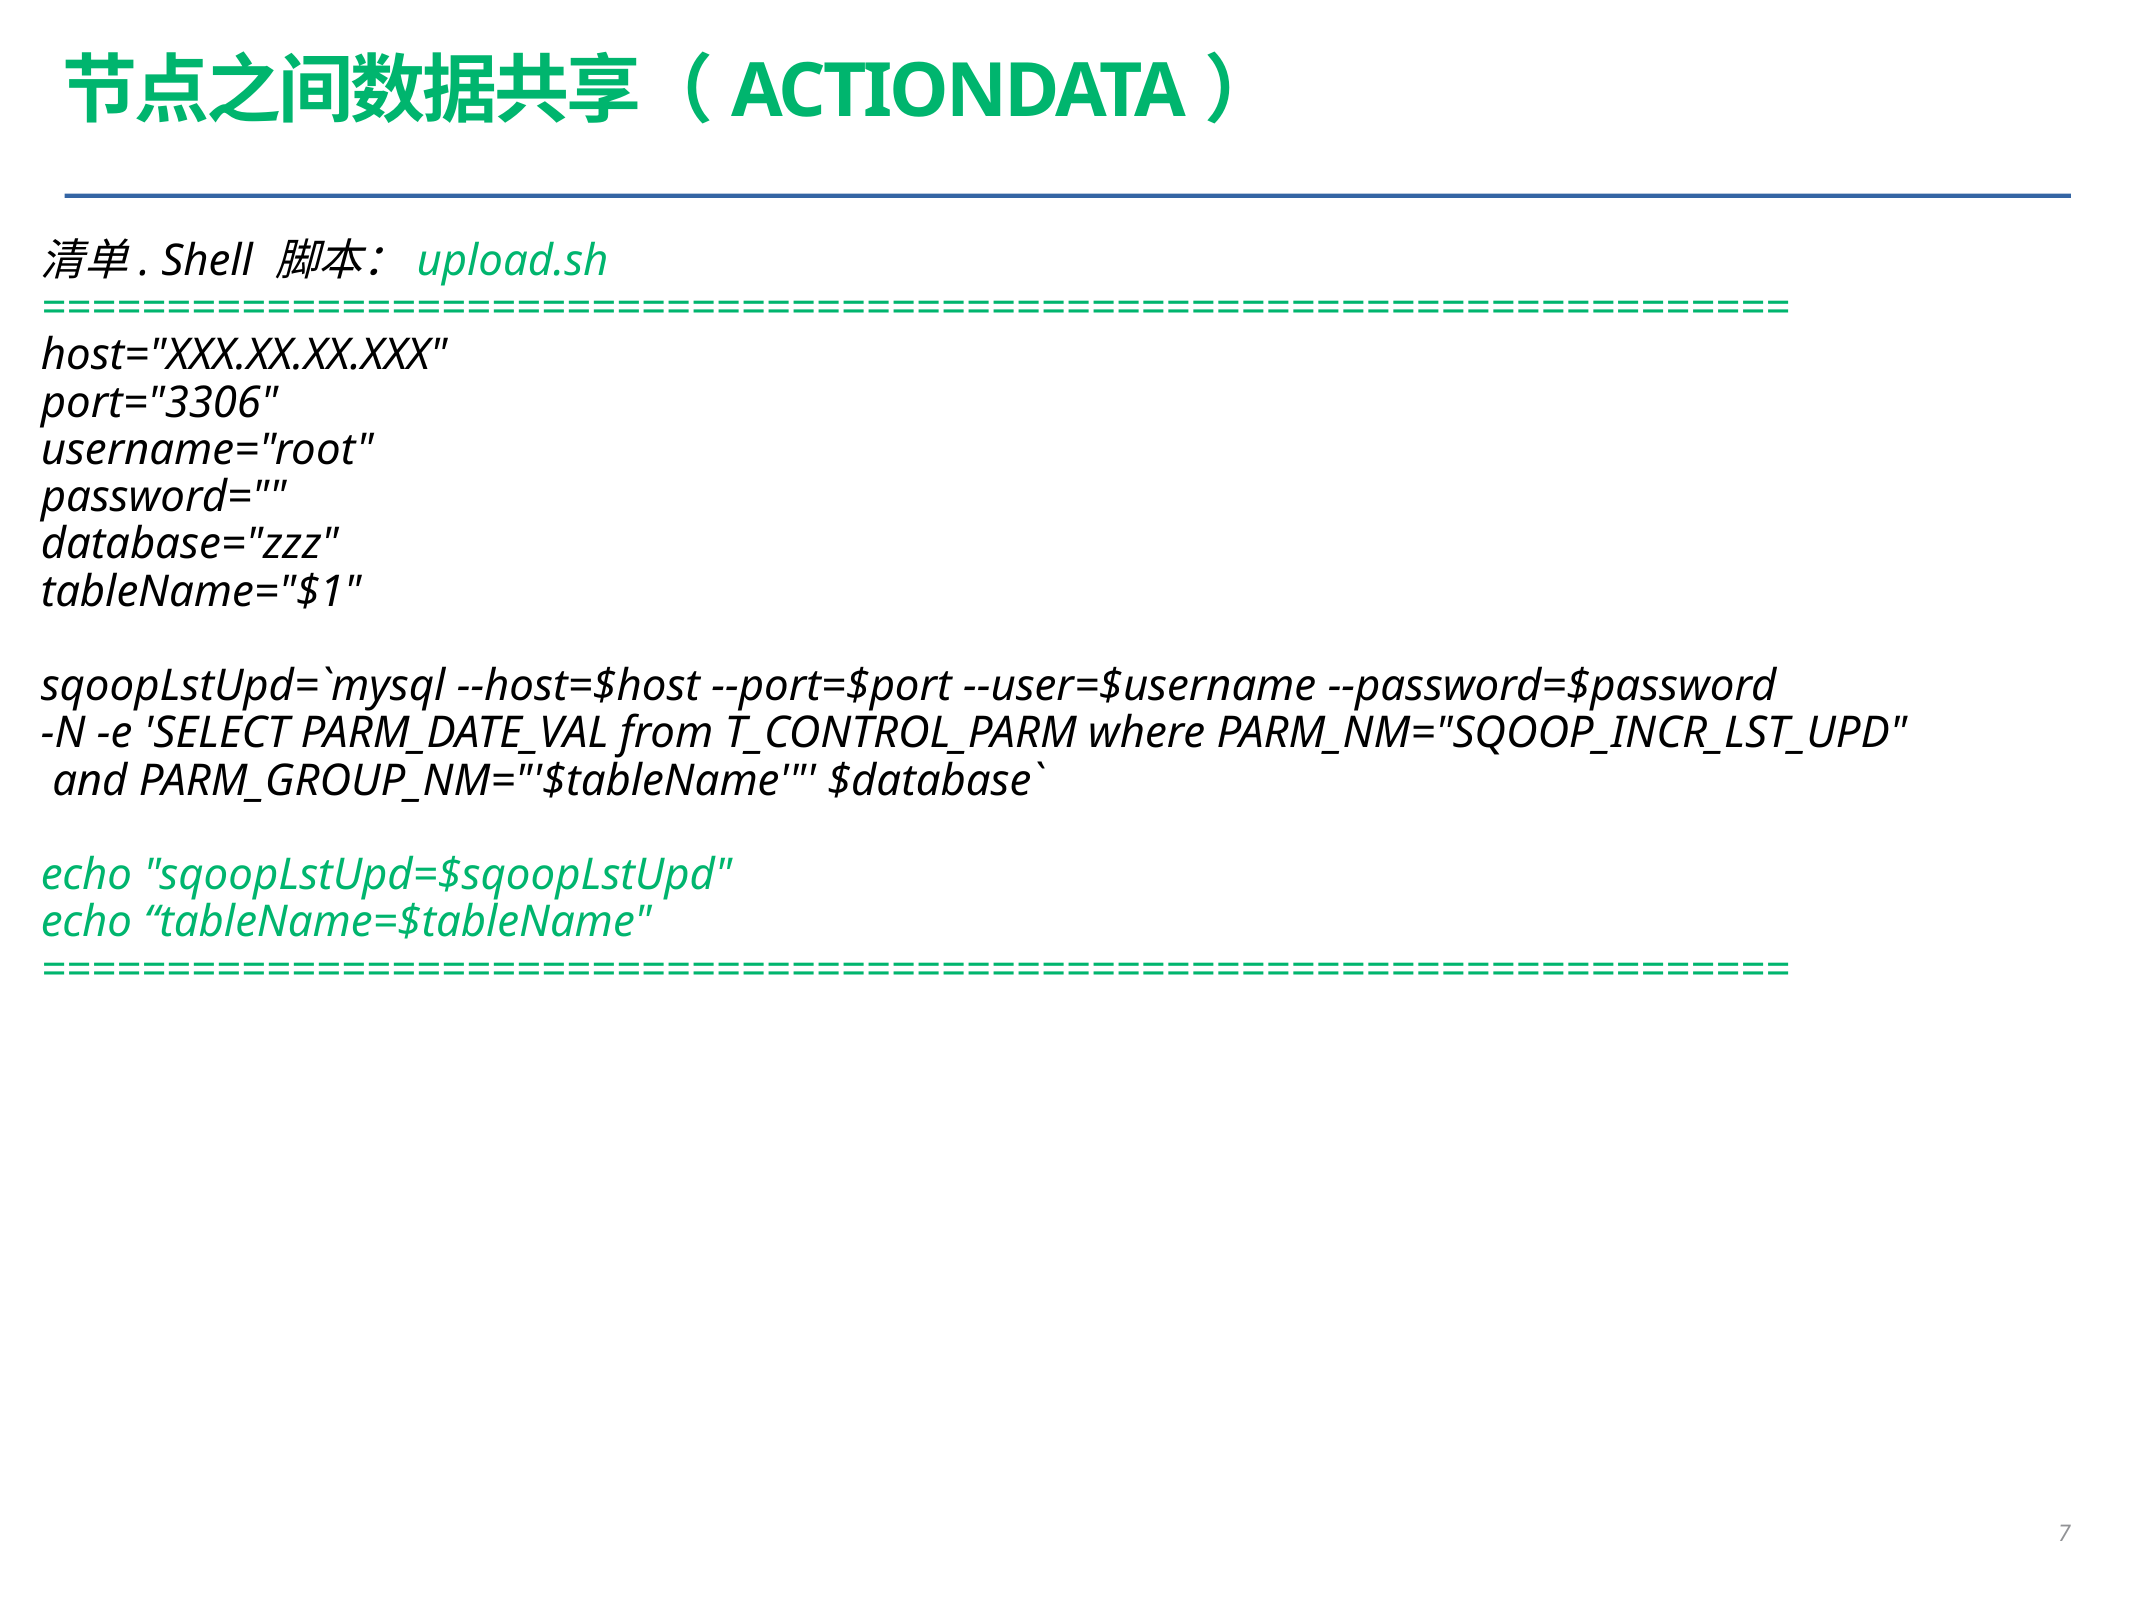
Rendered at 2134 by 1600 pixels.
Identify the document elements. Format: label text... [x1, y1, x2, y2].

slide_number 7 [2026, 1518, 2072, 1568]
title 节点之间数据共享（ActionData） [61, 38, 2072, 158]
text_box 清单. Shell 脚本：upload.sh ====================================================================== host="XXX.XX.XX.XXX" port="3306" username="root" password="" database="zzz" tableName="$1" sqoopLstUpd=`mysql --host=$host --port=$port --user=$username --password=$password -N -e 'SELECT PARM_DATE_VAL from T_CONTROL_PARM where PARM_NM="SQOOP_INCR_LST_UPD" and PARM_GROUP_NM="'$tableName'"' $database` echo "sqoopLstUpd=$sqoopLstUpd" echo “tableName=$tableName" ====================================================================== [32, 229, 1917, 1002]
